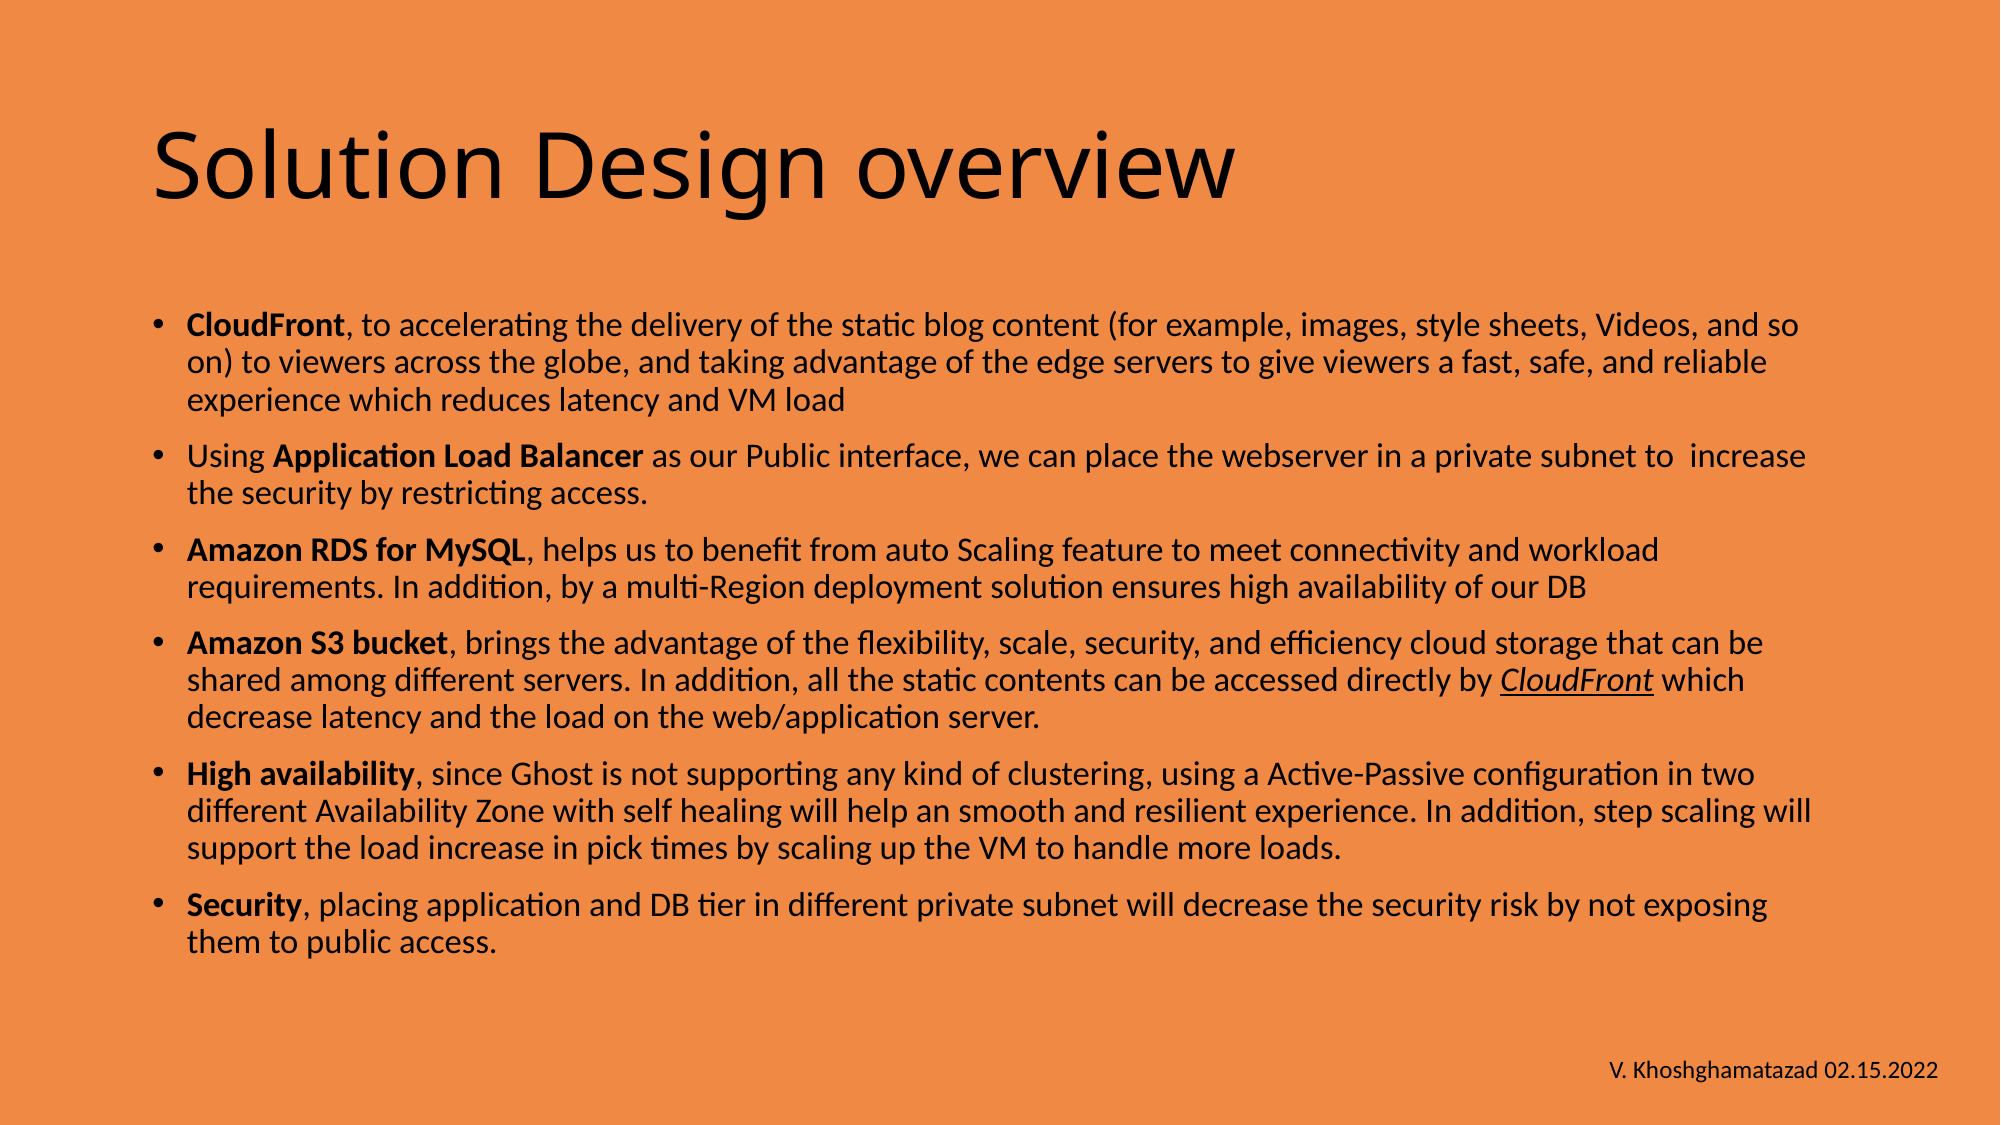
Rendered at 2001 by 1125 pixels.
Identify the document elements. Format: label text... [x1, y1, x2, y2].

list CloudFront, to accelerating the delivery of the static blog content (for example, images, style sheets, Videos, and so on) to viewers across the globe, and taking advantage of the edge servers to give viewers a fast, safe, and reliable experience which reduces latency and VM load Using Application Load Balancer as our Public interface, we can place the webserver in a private subnet to increase the security by restricting access. Amazon RDS for MySQL, helps us to benefit from auto Scaling feature to meet connectivity and workload requirements. In addition, by a multi-Region deployment solution ensures high availability of our DB Amazon S3 bucket, brings the advantage of the flexibility, scale, security, and efficiency cloud storage that can be shared among different servers. In addition, all the static contents can be accessed directly by CloudFront which decrease latency and the load on the web/application server. High availability, since Ghost is not supporting any kind of clustering, using a Active-Passive configuration in two different Availability Zone with self healing will help an smooth and resilient experience. In addition, step scaling will support the load increase in pick times by scaling up the VM to handle more loads. Security, placing application and DB tier in different private subnet will decrease the security risk by not exposing them to public access. [137, 299, 1863, 969]
title Solution Design overview [137, 59, 1863, 278]
text_box V. Khoshghamatazad 02.15.2022 [1594, 1045, 1955, 1091]
